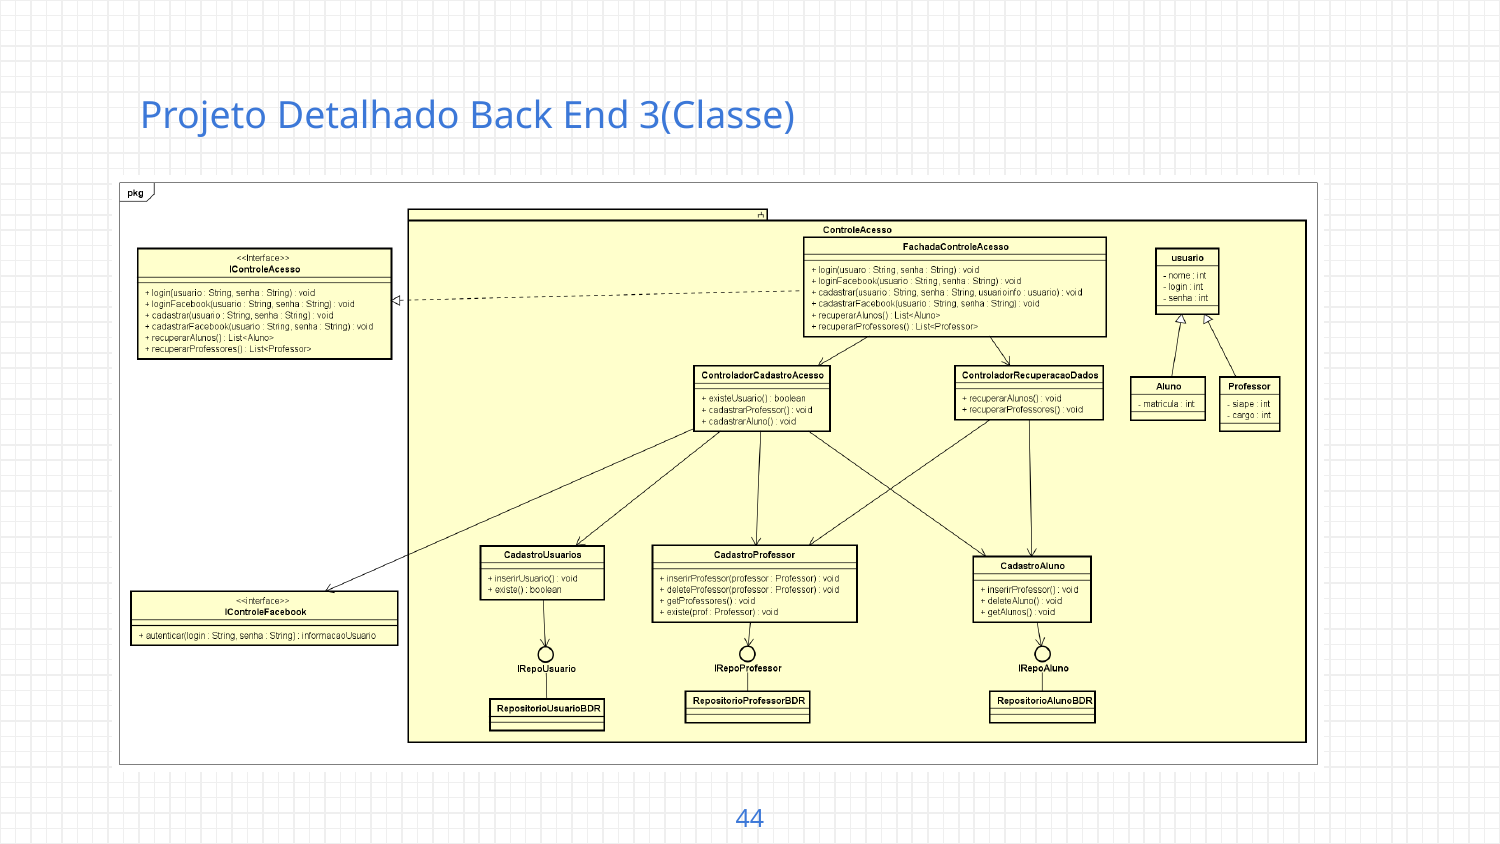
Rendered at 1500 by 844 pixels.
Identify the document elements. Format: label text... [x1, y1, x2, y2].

title Projeto Detalhado Back End 3(Classe) [124, 10, 1133, 151]
slide_number ‹#› [705, 796, 795, 844]
picture [112, 175, 1324, 772]
